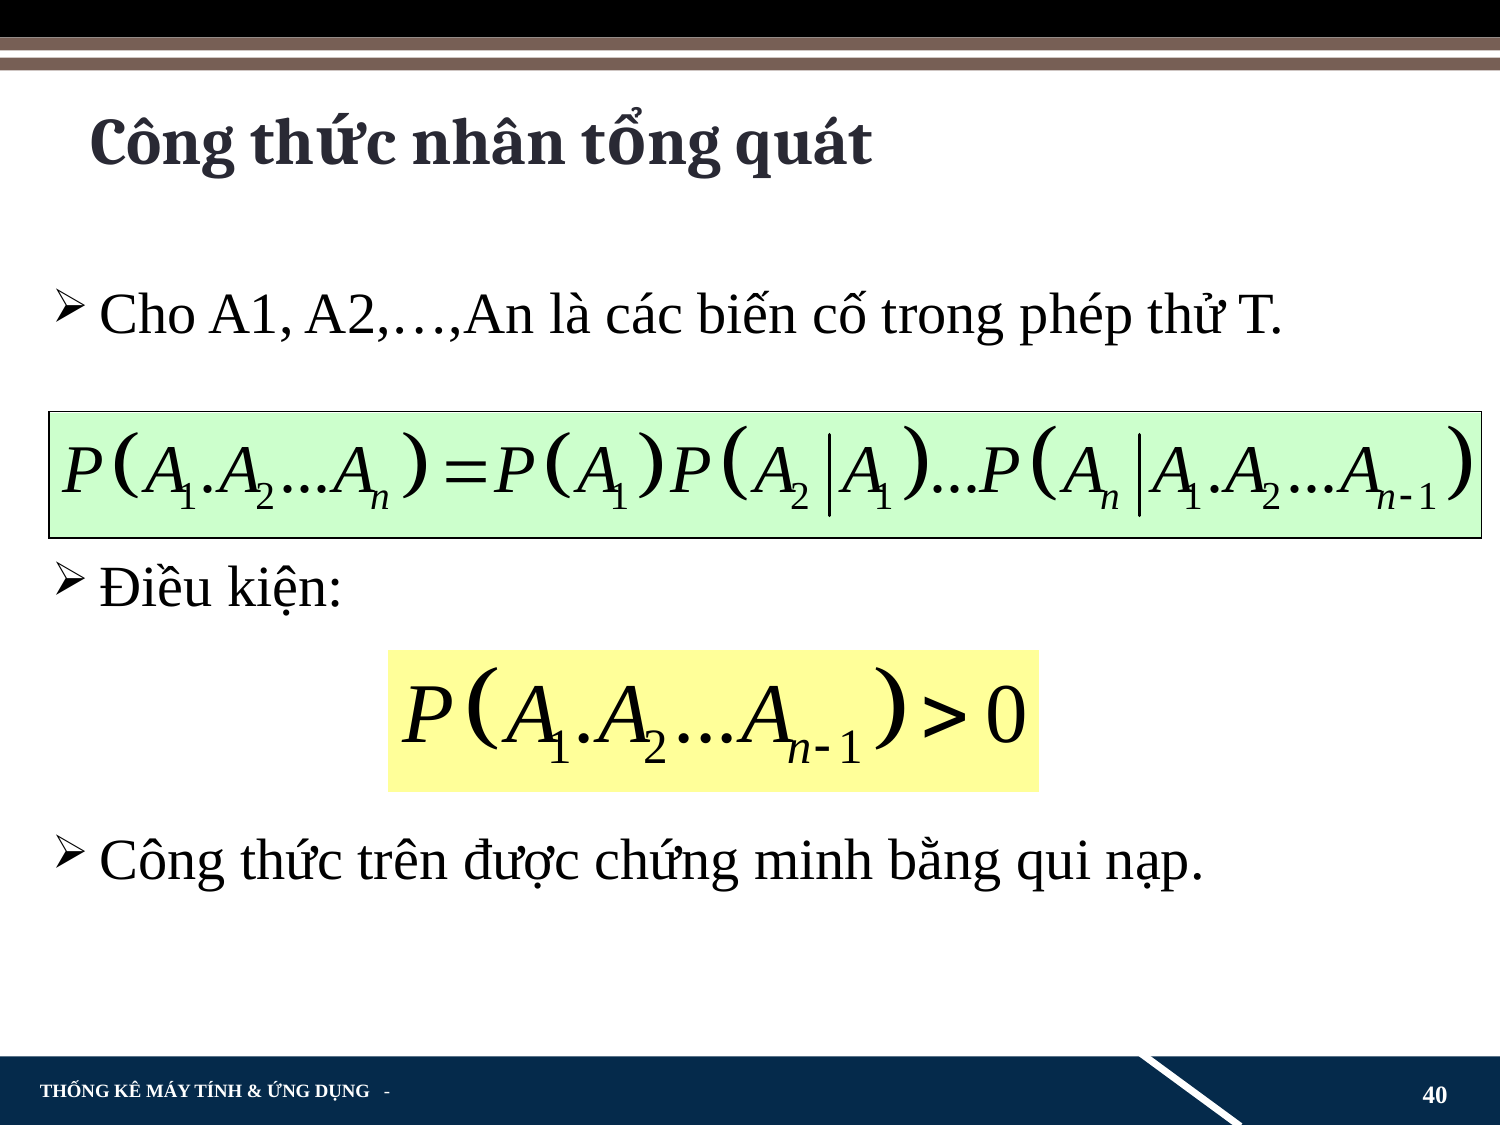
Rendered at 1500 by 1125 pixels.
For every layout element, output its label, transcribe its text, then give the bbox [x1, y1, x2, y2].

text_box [49, 412, 1481, 538]
title Công thức nhân tổng quát [75, 99, 1433, 253]
list Cho A1, A2,…,An là các biến cố trong phép thử T. Điều kiện: Công thức trên được chứng minh bằng qui nạp. [37, 276, 1475, 1041]
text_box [387, 649, 1040, 792]
slide_number 40 [1347, 1074, 1463, 1113]
